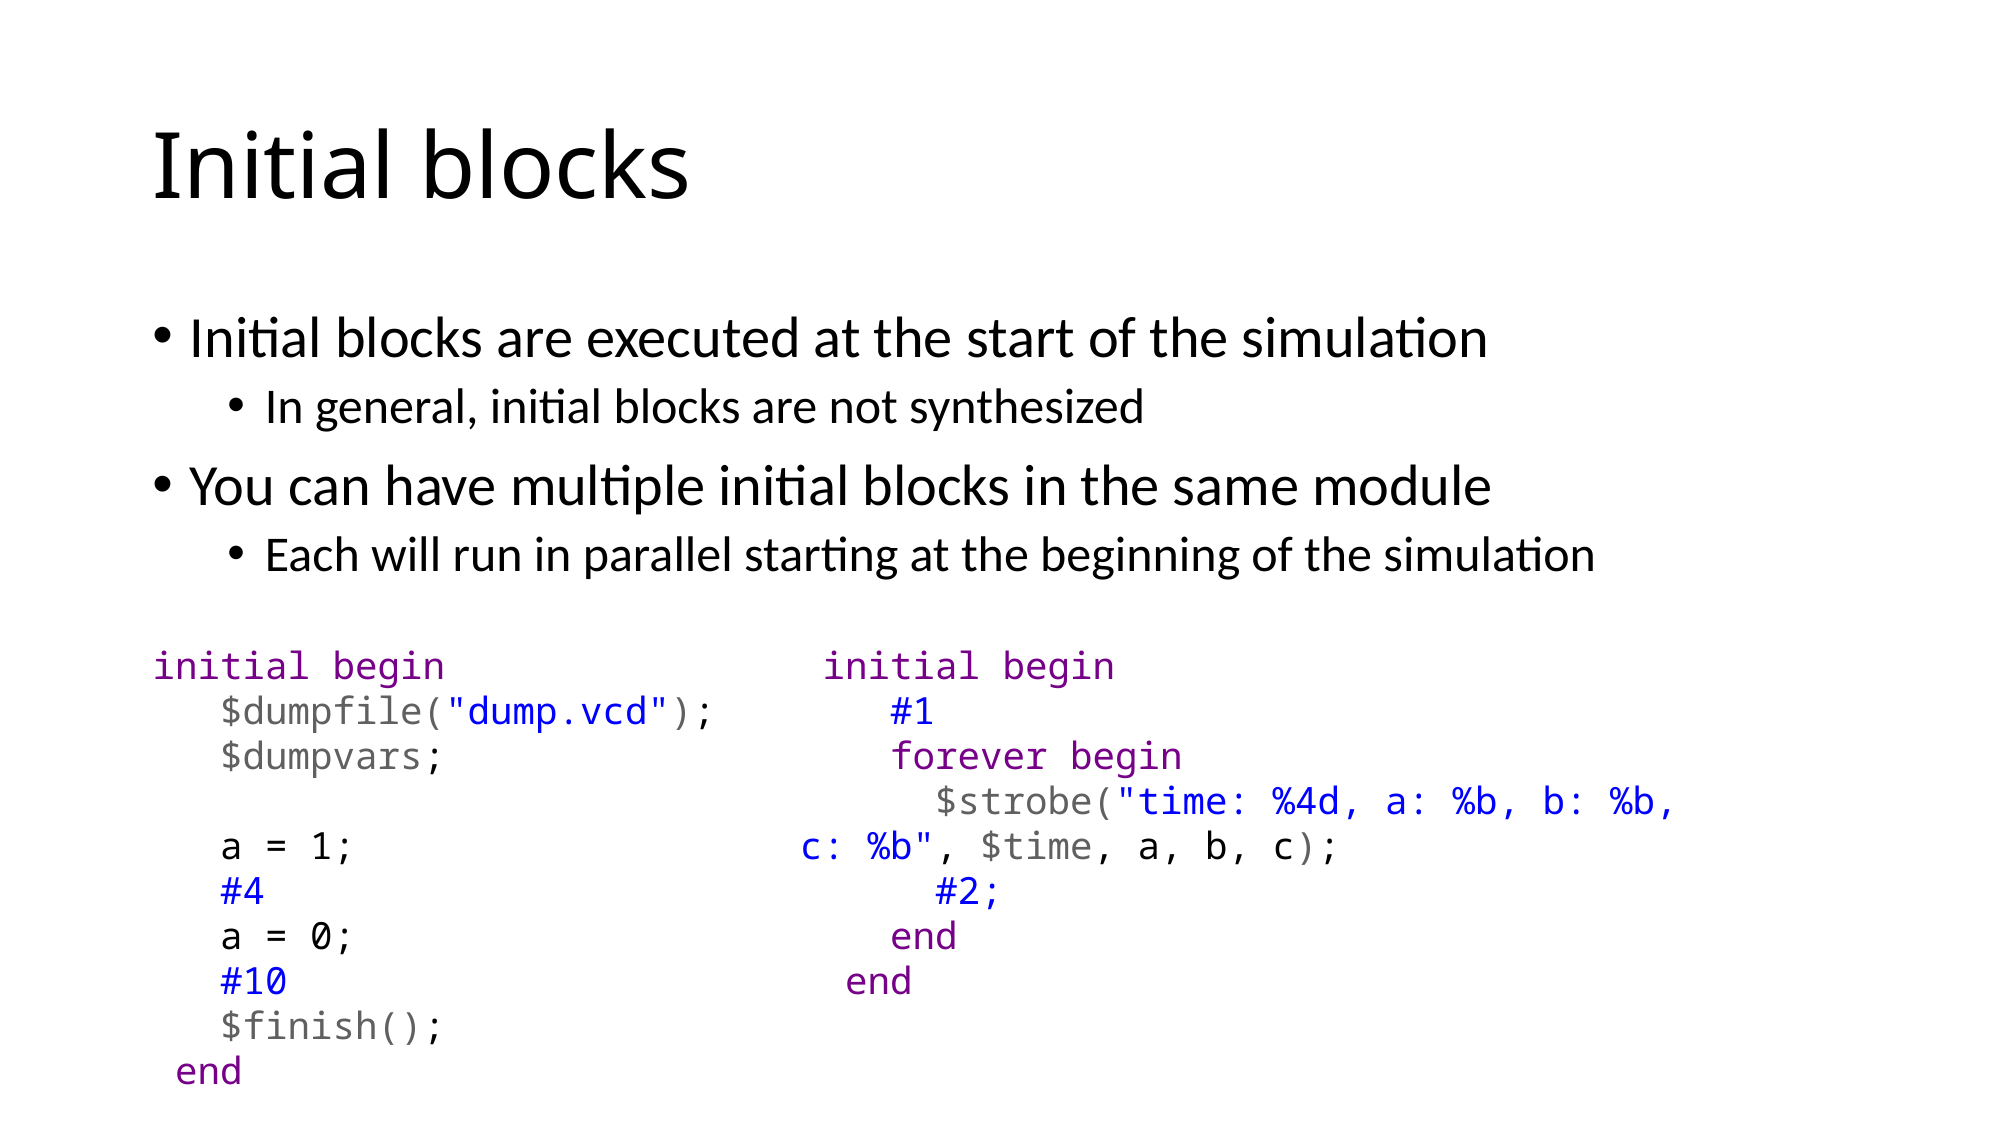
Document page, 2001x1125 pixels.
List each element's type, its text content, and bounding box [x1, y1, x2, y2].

text_box initial begin #1 forever begin $strobe("time: %4d, a: %b, b: %b, c: %b", $time, a, b, c); #2; end end [785, 634, 1704, 1010]
list Initial blocks are executed at the start of the simulation In general, initial blocks are not synthesized You can have multiple initial blocks in the same module Each will run in parallel starting at the beginning of the simulation [137, 299, 1863, 1014]
text_box initial begin $dumpfile("dump.vcd"); $dumpvars; a = 1; #4 a = 0; #10 $finish(); end [115, 634, 730, 1100]
title Initial blocks [137, 59, 1863, 278]
